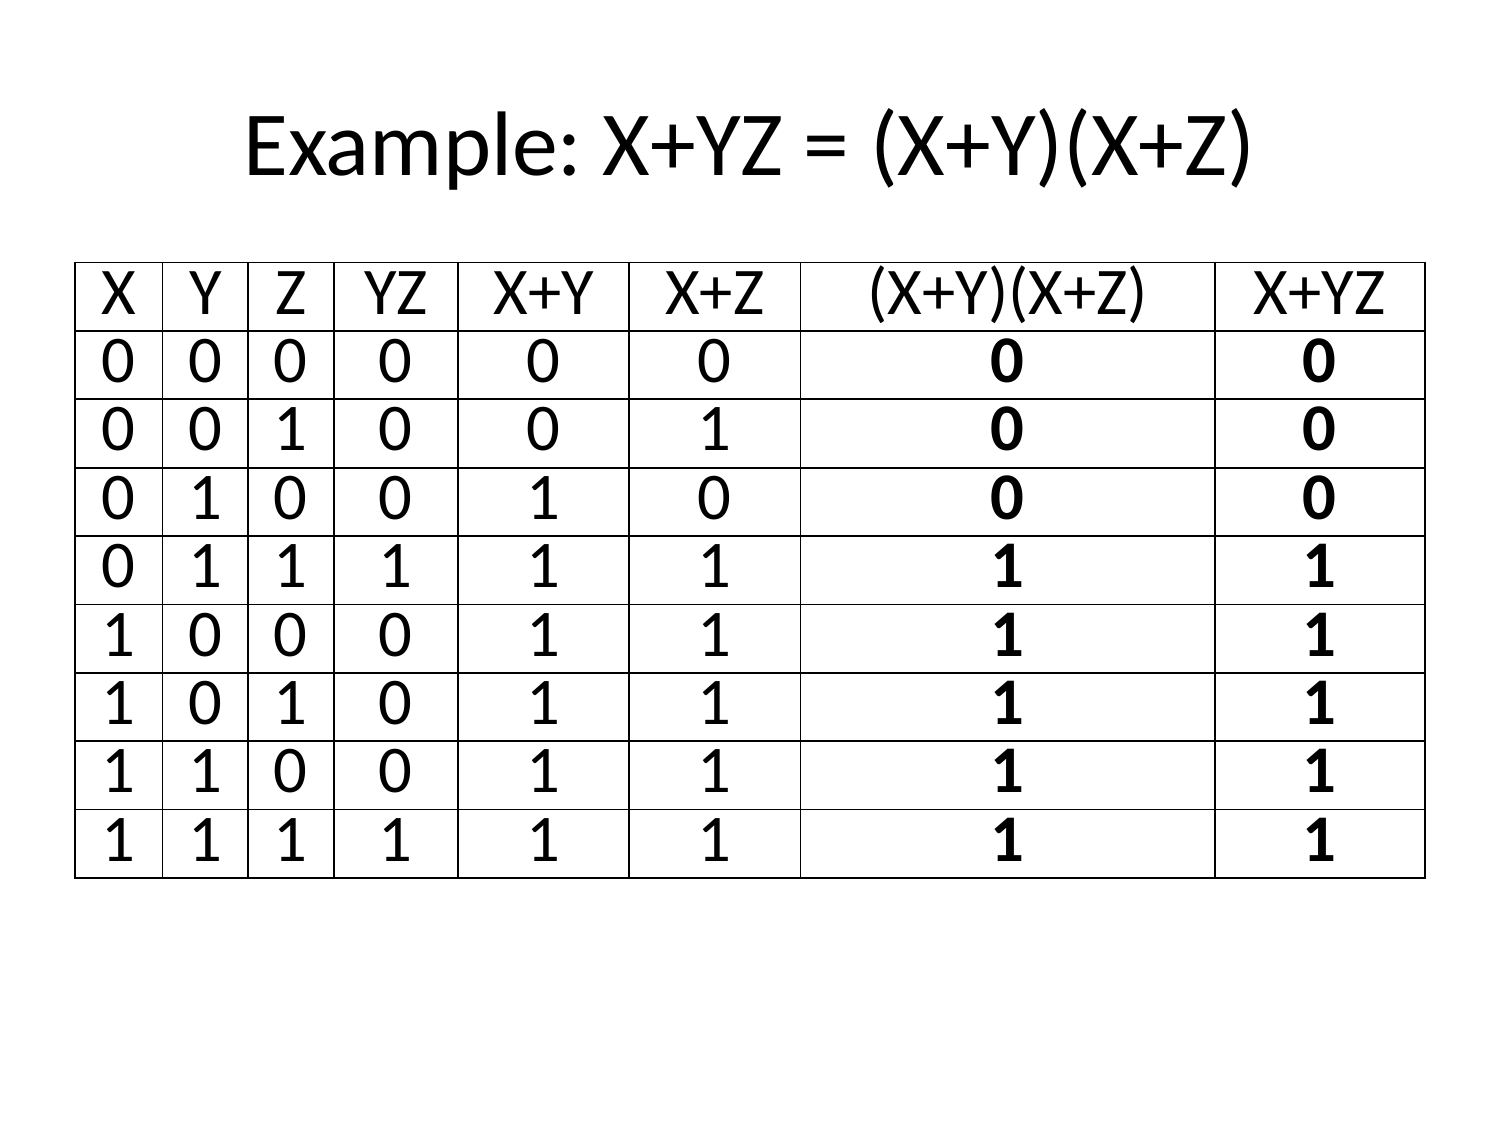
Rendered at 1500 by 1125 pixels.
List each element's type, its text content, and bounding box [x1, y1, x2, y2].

table_cell 1 [459, 469, 628, 535]
table_cell 1 [630, 400, 800, 467]
table_header YZ [335, 263, 457, 330]
table_header X [76, 263, 162, 330]
table_cell 1 [76, 605, 162, 672]
table_cell 0 [335, 469, 457, 535]
table_cell 1 [163, 537, 247, 604]
table_cell 0 [76, 469, 162, 535]
table_cell 0 [163, 332, 247, 398]
table_cell 1 [459, 537, 628, 604]
table_cell 0 [630, 332, 800, 398]
table_cell 1 [459, 742, 628, 809]
table_cell 1 [801, 810, 1214, 877]
table_cell 0 [249, 605, 333, 672]
table_header X+YZ [1216, 263, 1424, 330]
table_cell 1 [1216, 605, 1424, 672]
table_cell 1 [1216, 742, 1424, 809]
table_header Y [163, 263, 247, 330]
table_cell 1 [801, 537, 1214, 604]
table_cell 1 [76, 742, 162, 809]
table_cell 1 [249, 674, 333, 740]
table_cell 1 [630, 742, 800, 809]
table_cell 0 [801, 332, 1214, 398]
table_cell 1 [76, 810, 162, 877]
table_cell 1 [163, 810, 247, 877]
table_cell 0 [163, 400, 247, 467]
table_cell 1 [249, 537, 333, 604]
table_cell 1 [630, 605, 800, 672]
table_cell 0 [459, 332, 628, 398]
table_cell 0 [1216, 469, 1424, 535]
table_cell 0 [249, 332, 333, 398]
table_cell 0 [335, 605, 457, 672]
table_cell 0 [76, 332, 162, 398]
table_cell 0 [249, 469, 333, 535]
table_cell 0 [335, 742, 457, 809]
table_cell 1 [249, 400, 333, 467]
table_cell 0 [335, 332, 457, 398]
table_cell 1 [630, 810, 800, 877]
table_cell 1 [459, 810, 628, 877]
table_cell 0 [801, 469, 1214, 535]
table_cell 1 [1216, 537, 1424, 604]
table_cell 1 [630, 537, 800, 604]
table_cell 0 [163, 674, 247, 740]
table_cell 0 [335, 400, 457, 467]
table_cell 0 [459, 400, 628, 467]
table_cell 1 [1216, 674, 1424, 740]
table_cell 0 [163, 605, 247, 672]
table_cell 1 [163, 469, 247, 535]
table_cell 1 [335, 537, 457, 604]
title Example: X+YZ = (X+Y)(X+Z) [75, 45, 1425, 233]
table_cell 0 [630, 469, 800, 535]
table_cell 0 [1216, 400, 1424, 467]
table_cell 1 [459, 605, 628, 672]
table_cell 0 [249, 742, 333, 809]
table_cell 1 [163, 742, 247, 809]
table_cell 1 [76, 674, 162, 740]
table_cell 1 [801, 605, 1214, 672]
table_cell 0 [801, 400, 1214, 467]
table_cell 1 [801, 674, 1214, 740]
table_header X+Z [630, 263, 800, 330]
table_cell 0 [335, 674, 457, 740]
table_header X+Y [459, 263, 628, 330]
table_header Z [249, 263, 333, 330]
table_cell 1 [801, 742, 1214, 809]
table_cell 1 [459, 674, 628, 740]
table_header (X+Y)(X+Z) [801, 263, 1214, 330]
table_cell 0 [76, 400, 162, 467]
table_cell 1 [249, 810, 333, 877]
table_cell 0 [76, 537, 162, 604]
table_cell 1 [335, 810, 457, 877]
table_cell 1 [630, 674, 800, 740]
table_cell 1 [1216, 810, 1424, 877]
table_cell 0 [1216, 332, 1424, 398]
